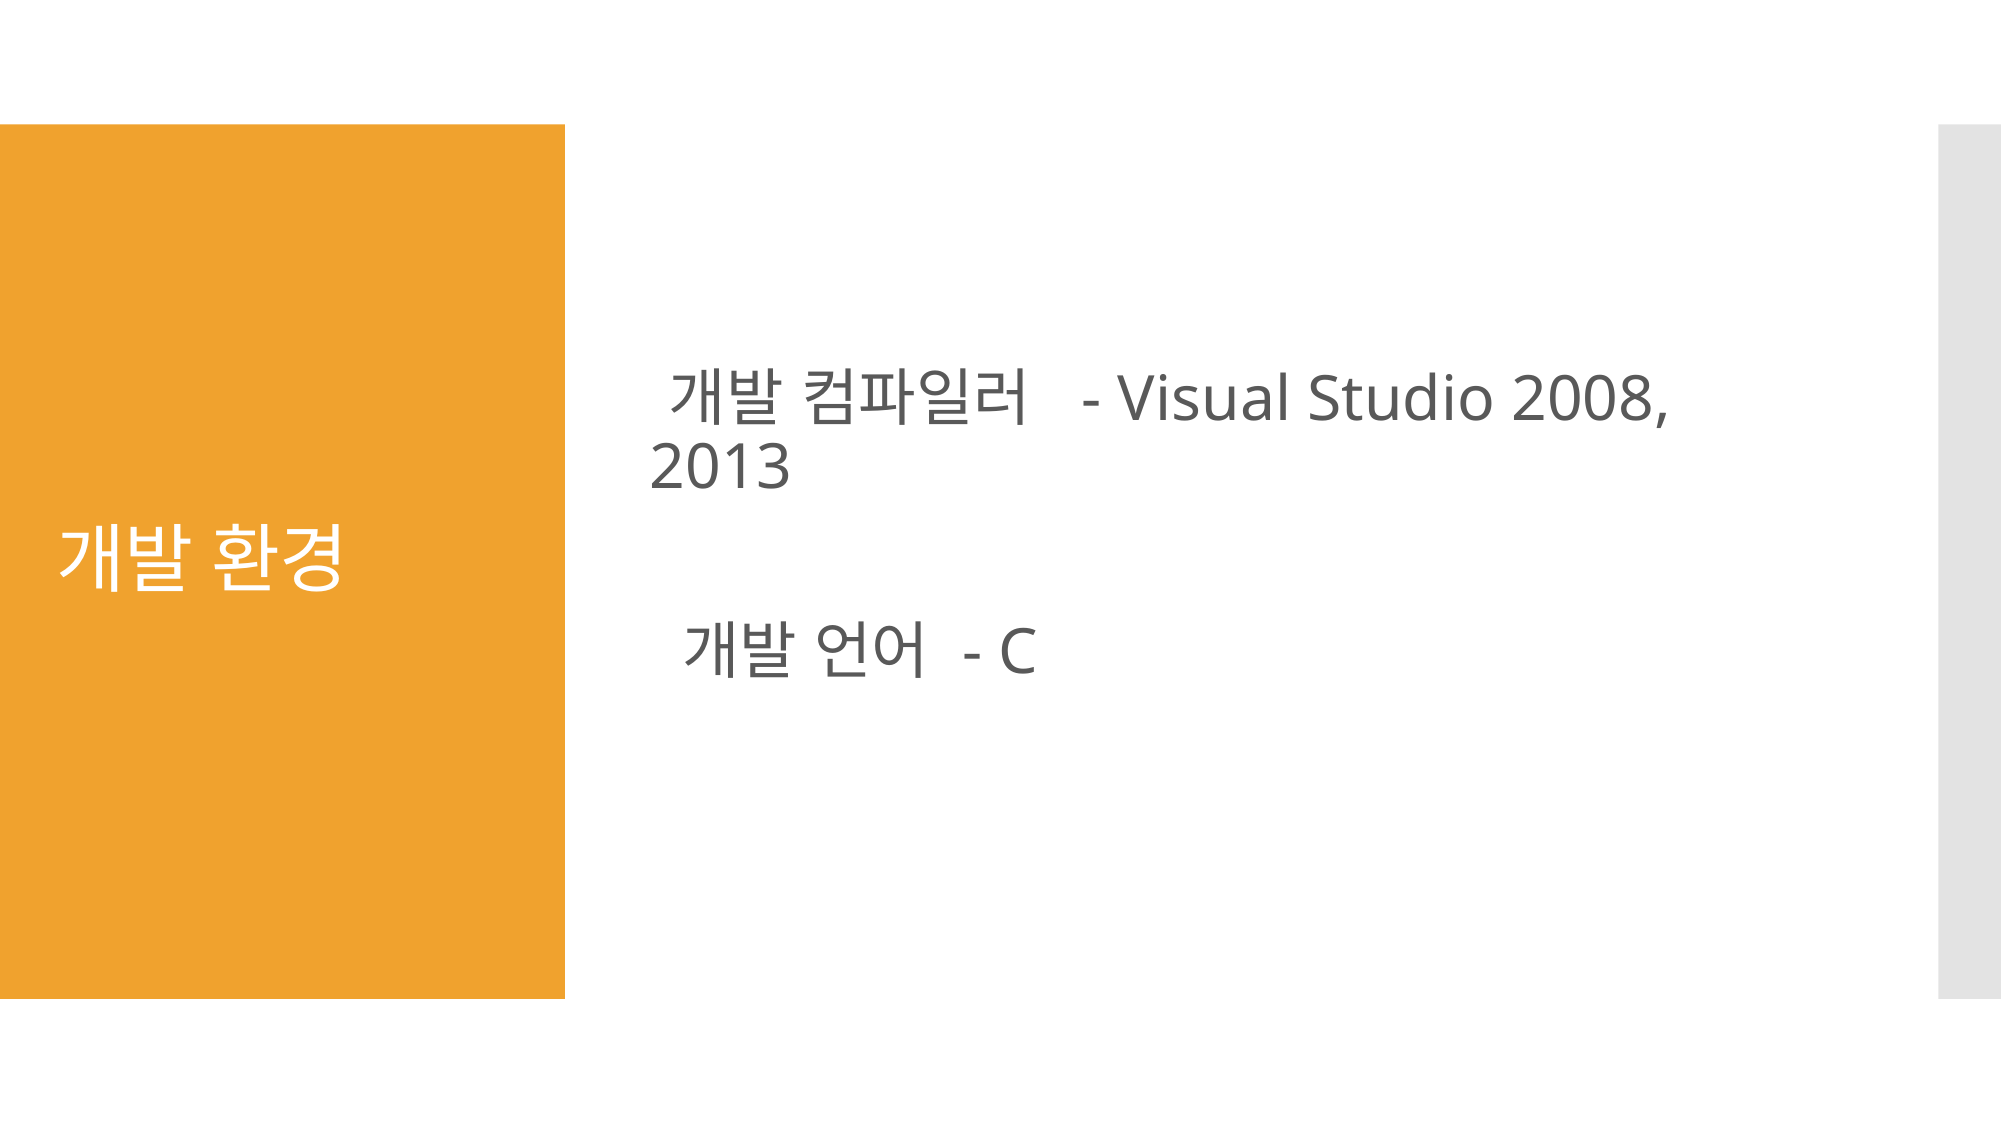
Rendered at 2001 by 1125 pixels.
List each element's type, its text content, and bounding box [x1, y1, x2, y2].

list 개발 컴파일러 - Visual Studio 2008, 2013 개발 언어 - C [634, 141, 1835, 982]
title 개발 환경 [41, 184, 525, 940]
